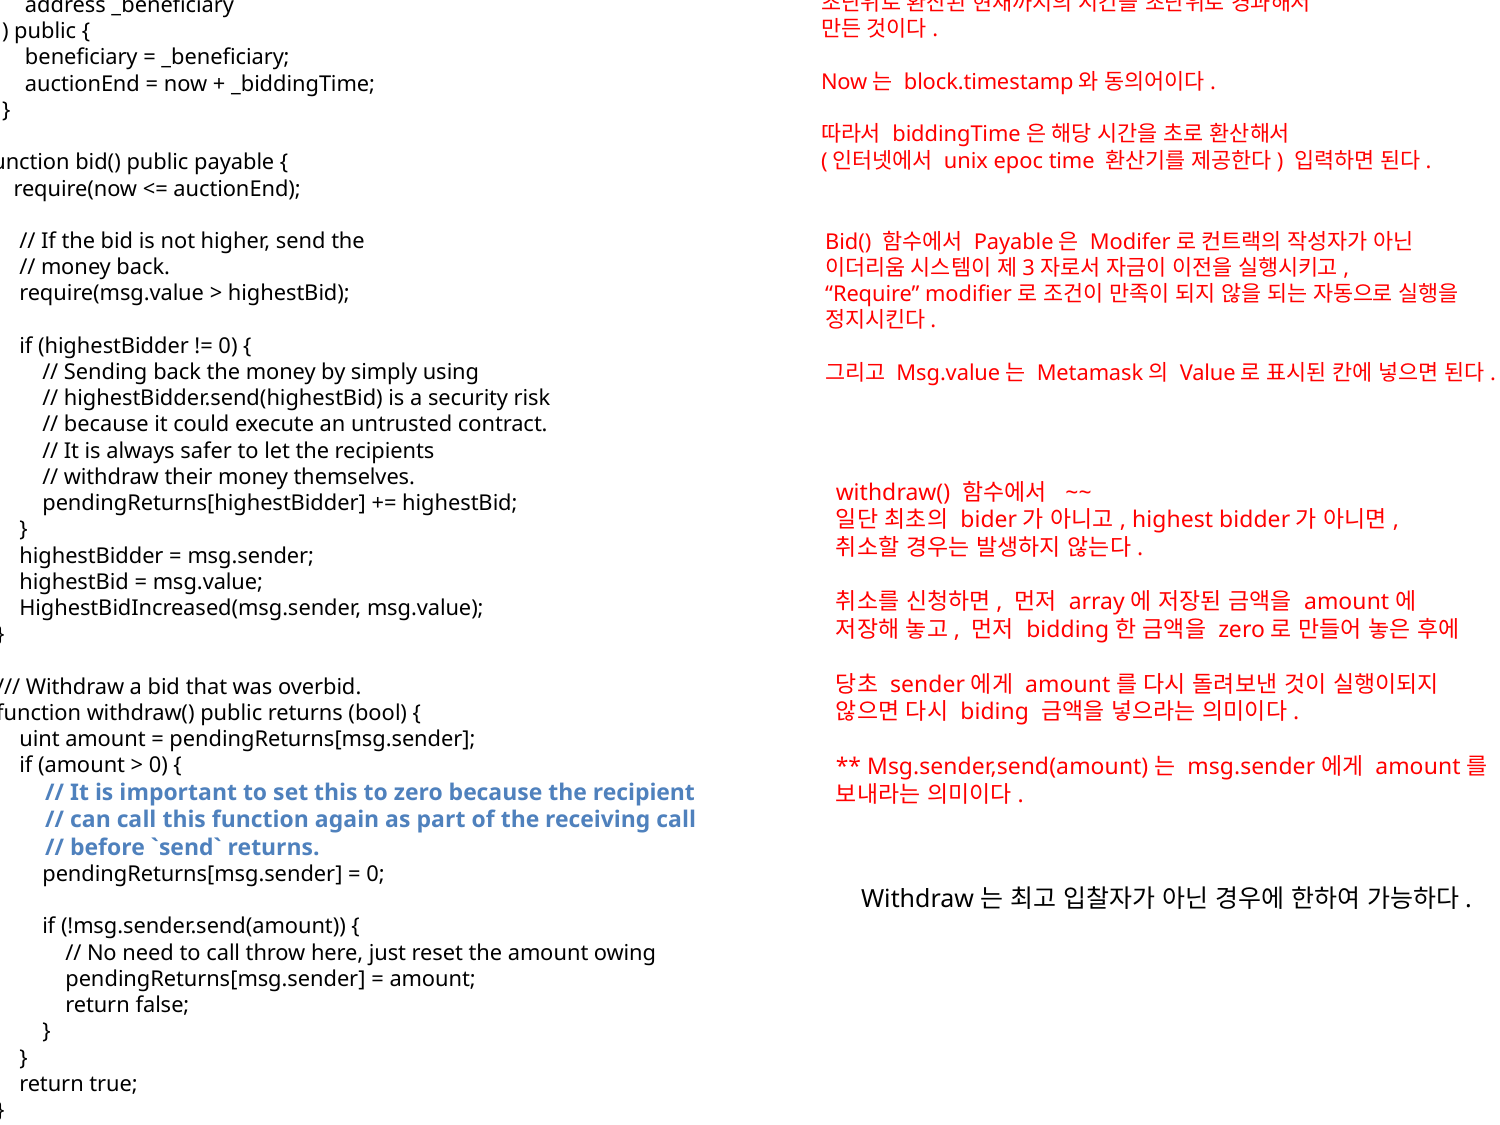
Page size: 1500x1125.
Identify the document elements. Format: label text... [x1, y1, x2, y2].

text_box SimpleAuction에서 Now는 unix epoc time으로 1970년 1월1일 이후, 초단위로 환산된 현재까지의 시간을 초단위로 경과해서 만든 것이다. Now는 block.timestamp와 동의어이다. 따라서 biddingTime은 해당 시간을 초로 환산해서 (인터넷에서 unix epoc time 환산기를 제공한다) 입력하면 된다. [806, 0, 1447, 180]
text_box withdraw() 함수에서 ~~ 일단 최초의 bider가 아니고, highest bidder가 아니면, 취소할 경우는 발생하지 않는다. 취소를 신청하면, 먼저 array에 저장된 금액을 amount에 저장해 놓고, 먼저 bidding한 금액을 zero로 만들어 놓은 후에 당초 sender에게 amount를 다시 돌려보낸 것이 실행이되지 않으면 다시 biding 금액을 넣으라는 의미이다. ** Msg.sender,send(amount)는 msg.sender에게 amount를 보내라는 의미이다. [820, 469, 1500, 842]
text_box pragma solidity ^0.4.11; contract SimpleAuction { address public beneficiary; uint public auctionEnd; address public highestBidder; uint public highestBid; mapping(address => uint) pendingReturns; bool ended; event HighestBidIncreased(address bidder, uint amount); event AuctionEnded(address winner, uint amount); function SimpleAuction( uint _biddingTime, address _beneficiary ) public { beneficiary = _beneficiary; auctionEnd = now + _biddingTime; } function bid() public payable { require(now <= auctionEnd); // If the bid is not higher, send the // money back. require(msg.value > highestBid); if (highestBidder != 0) { // Sending back the money by simply using // highestBidder.send(highestBid) is a security risk // because it could execute an untrusted contract. // It is always safer to let the recipients // withdraw their money themselves. pendingReturns[highestBidder] += highestBid; } highestBidder = msg.sender; highestBid = msg.value; HighestBidIncreased(msg.sender, msg.value); } /// Withdraw a bid that was overbid. function withdraw() public returns (bool) { uint amount = pendingReturns[msg.sender]; if (amount > 0) { // It is important to set this to zero because the recipient // can call this function again as part of the receiving call // before `send` returns. pendingReturns[msg.sender] = 0; if (!msg.sender.send(amount)) { // No need to call throw here, just reset the amount owing pendingReturns[msg.sender] = amount; return false; } } return true; } /// End the auction and send the highest bid /// to the beneficiary. function auctionEnd() public { require(now >= auctionEnd); // auction did not yet end require(!ended); // this function has already been called // 2. Effects ended = true; AuctionEnded(highestBidder, highestBid); // 3. Interaction beneficiary.transfer(highestBid); } } [0, 0, 774, 1125]
text_box Bid() 함수에서 Payable은 Modifer로 컨트랙의 작성자가 아닌 이더리움 시스템이 제3자로서 자금이 이전을 실행시키고, “Require” modifier로 조건이 만족이 되지 않을 되는 자동으로 실행을 정지시킨다. 그리고 Msg.value는 Metamask의 Value로 표시된 칸에 넣으면 된다. [810, 219, 1500, 392]
text_box Withdraw는 최고 입찰자가 아닌 경우에 한하여 가능하다. [846, 874, 1487, 920]
